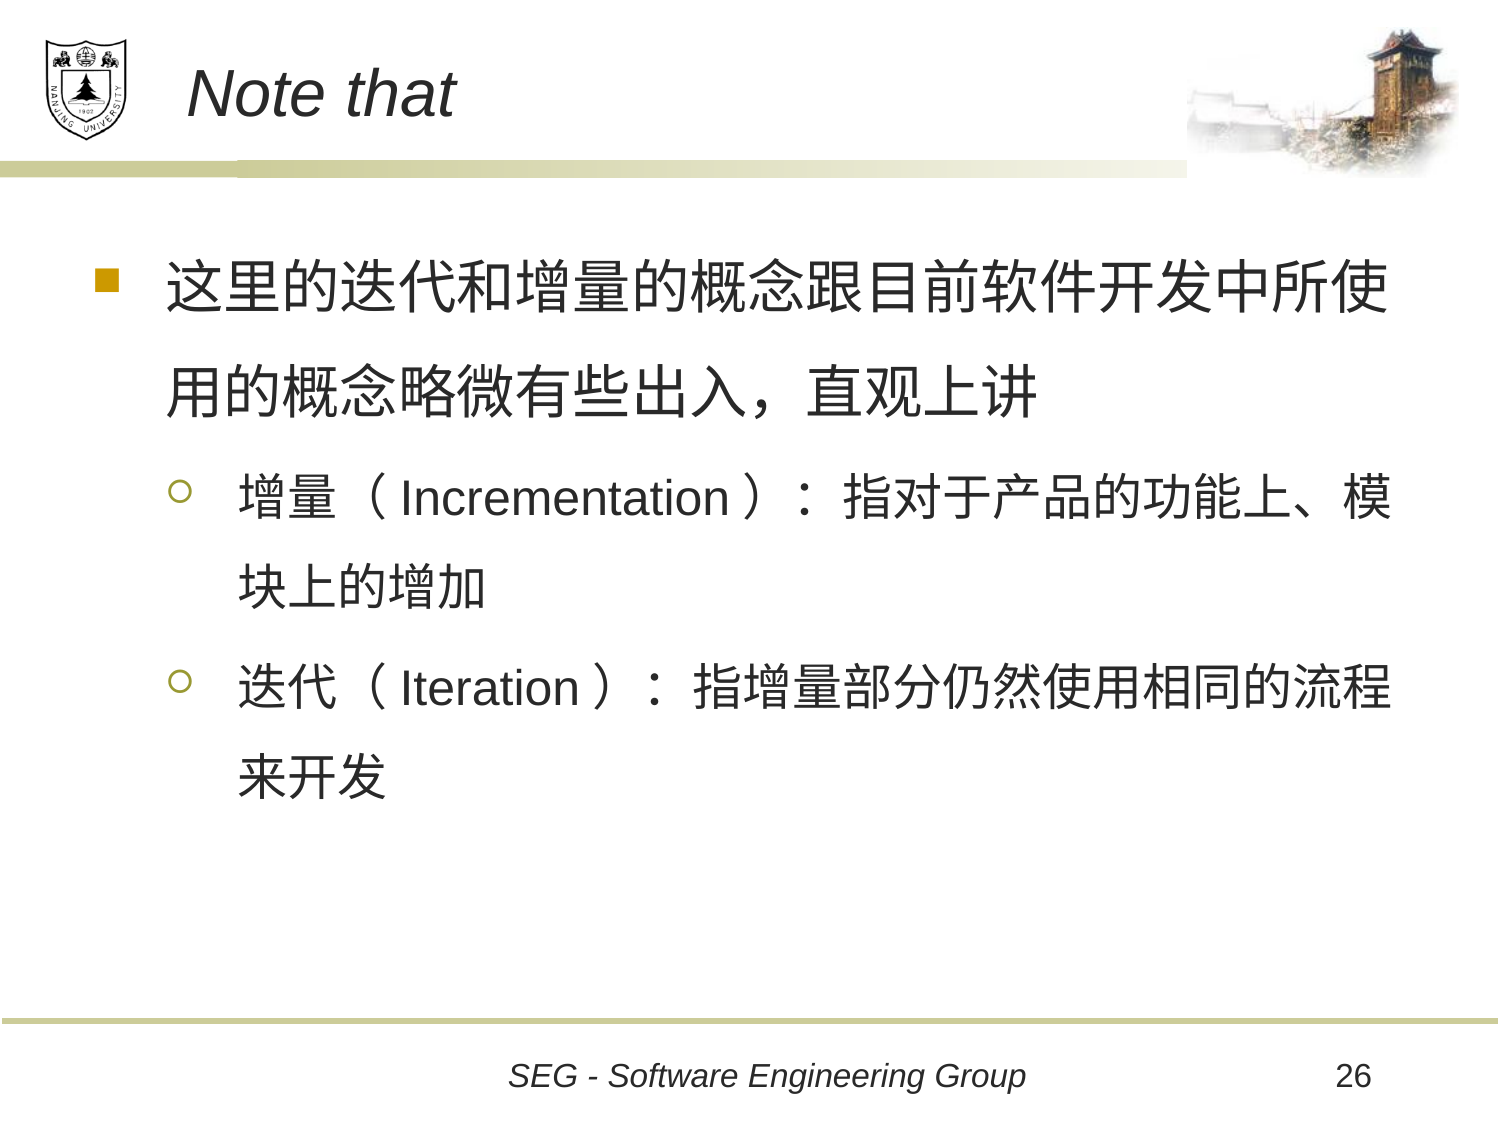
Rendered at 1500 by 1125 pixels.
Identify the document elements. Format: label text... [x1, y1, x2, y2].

footer SEG - Software Engineering Group [336, 1046, 1200, 1107]
picture [1187, 27, 1459, 178]
picture [41, 36, 131, 143]
title Note that [171, 42, 1093, 138]
slide_number 26 [1234, 1046, 1388, 1107]
list 这里的迭代和增量的概念跟目前软件开发中所使用的概念略微有些出入，直观上讲 增量（Incrementation）：指对于产品的功能上、模块上的增加 迭代（Iteration）：指增量部分仍然使用相同的流程来开发 [76, 208, 1413, 964]
picture [2, 1018, 1498, 1024]
